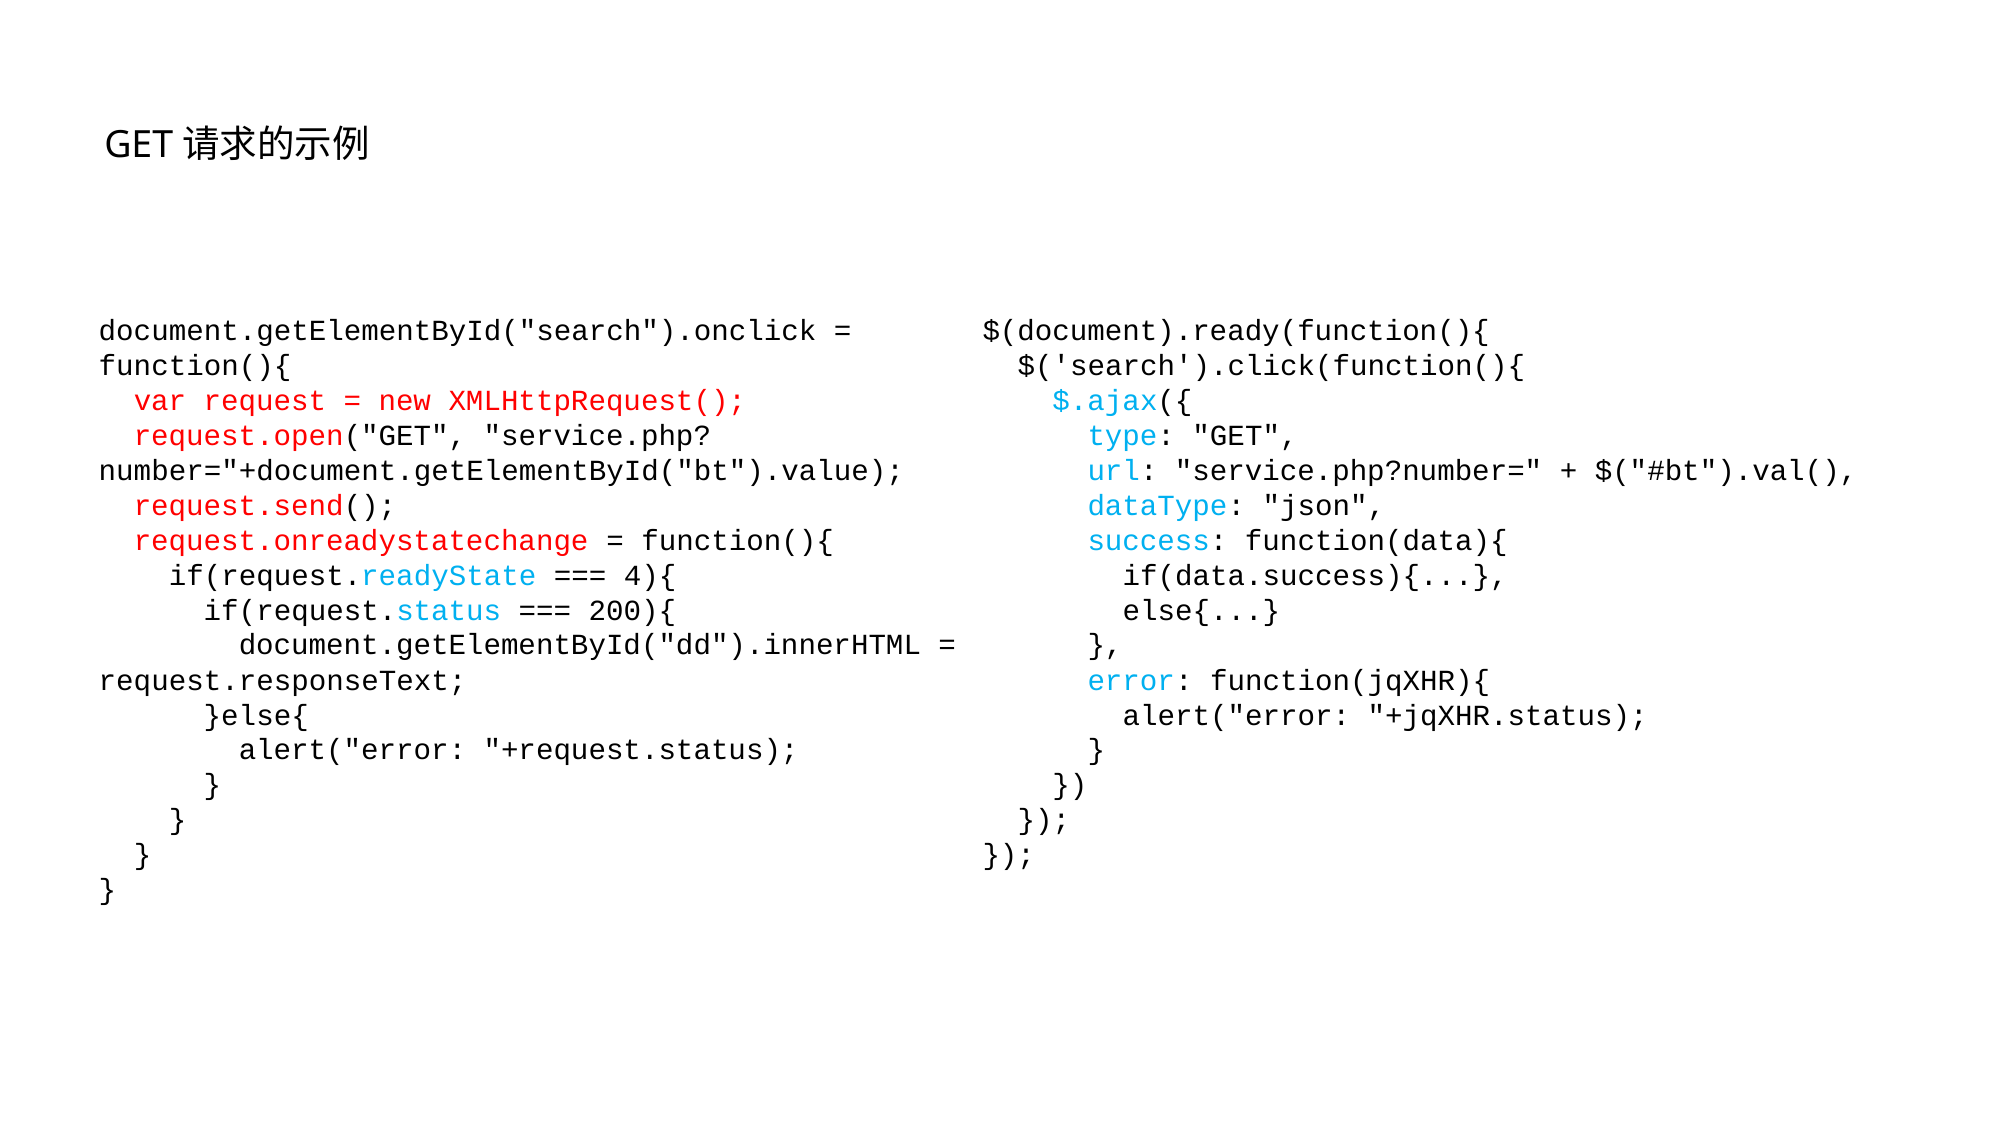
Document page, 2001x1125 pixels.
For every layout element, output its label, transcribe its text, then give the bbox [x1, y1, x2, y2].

text_box $(document).ready(function(){ $('search').click(function(){ $.ajax({ type: "GET", url: "service.php?number=" + $("#bt").val(), dataType: "json", success: function(data){ if(data.success){...}, else{...} }, error: function(jqXHR){ alert("error: "+jqXHR.status); } }) }); }); [967, 303, 1968, 878]
text_box document.getElementById("search").onclick = function(){ var request = new XMLHttpRequest(); request.open("GET", "service.php?number="+document.getElementById("bt").value); request.send(); request.onreadystatechange = function(){ if(request.readyState === 4){ if(request.status === 200){ document.getElementById("dd").innerHTML = request.responseText; }else{ alert("error: "+request.status); } } } } [83, 303, 981, 913]
text_box GET请求的示例 [89, 112, 385, 173]
